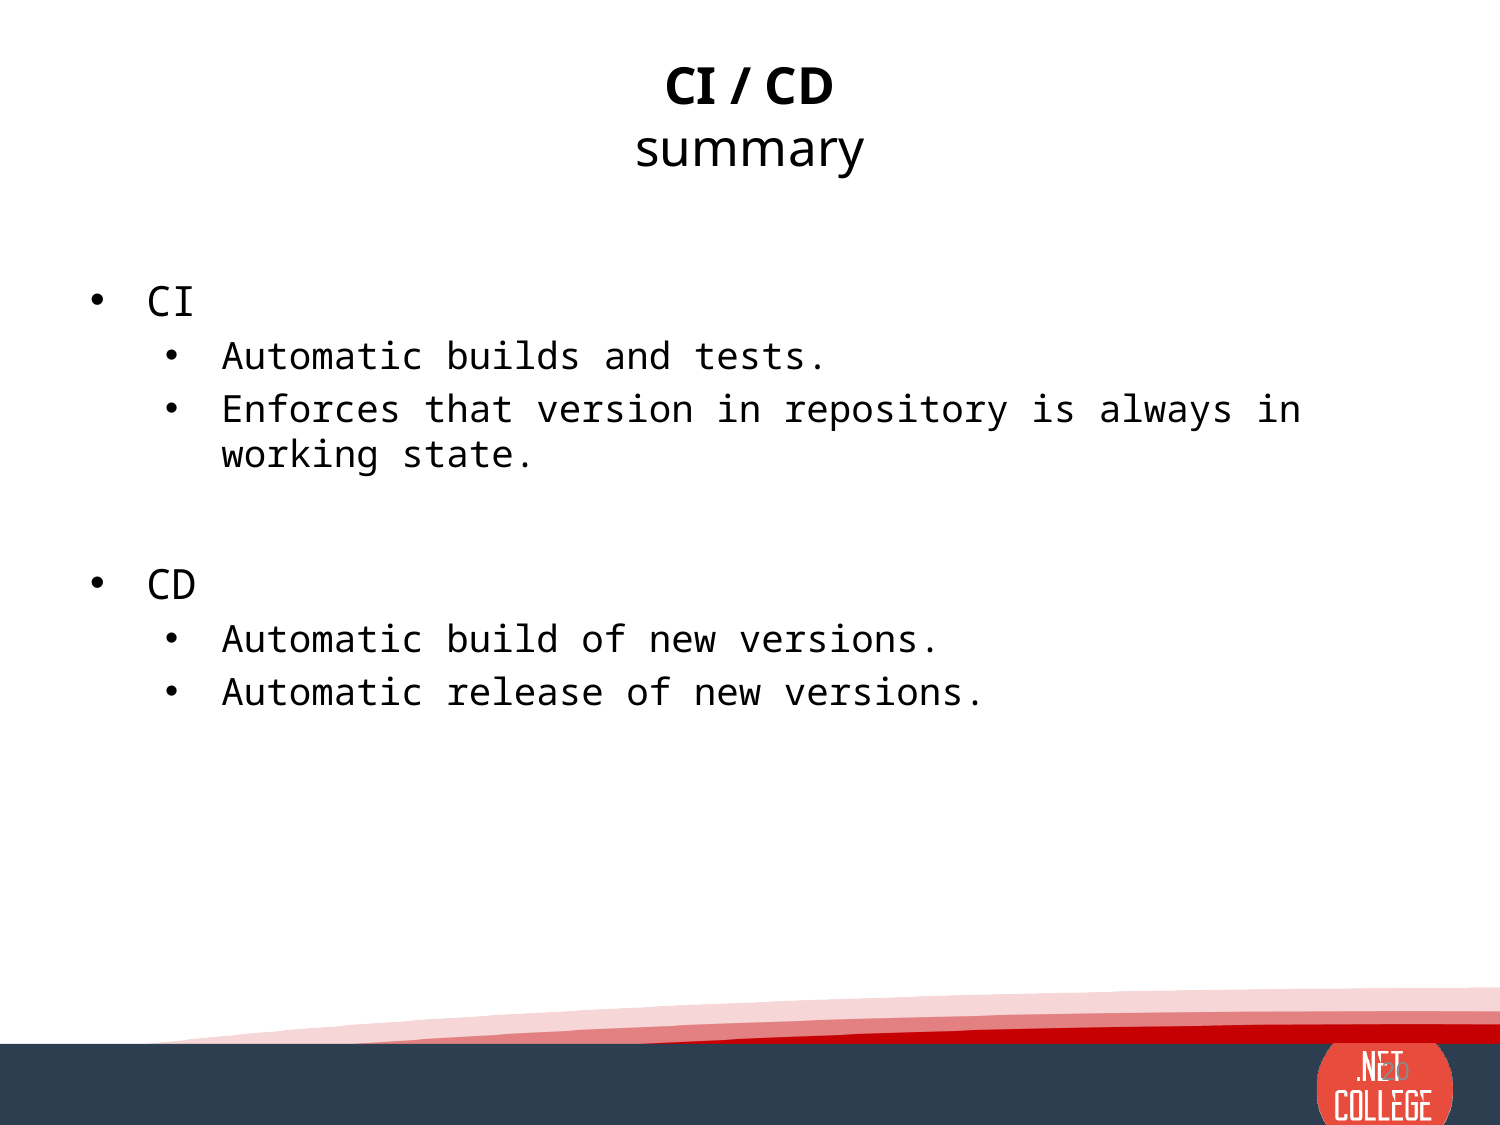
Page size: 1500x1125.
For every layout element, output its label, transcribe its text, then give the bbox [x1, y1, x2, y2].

picture [53, 987, 1500, 1125]
title CI / CD summary [75, 45, 1425, 185]
slide_number 20 [1074, 1042, 1425, 1103]
list CI Automatic builds and tests. Enforces that version in repository is always in working state. CD Automatic build of new versions. Automatic release of new versions. [75, 267, 1425, 1005]
